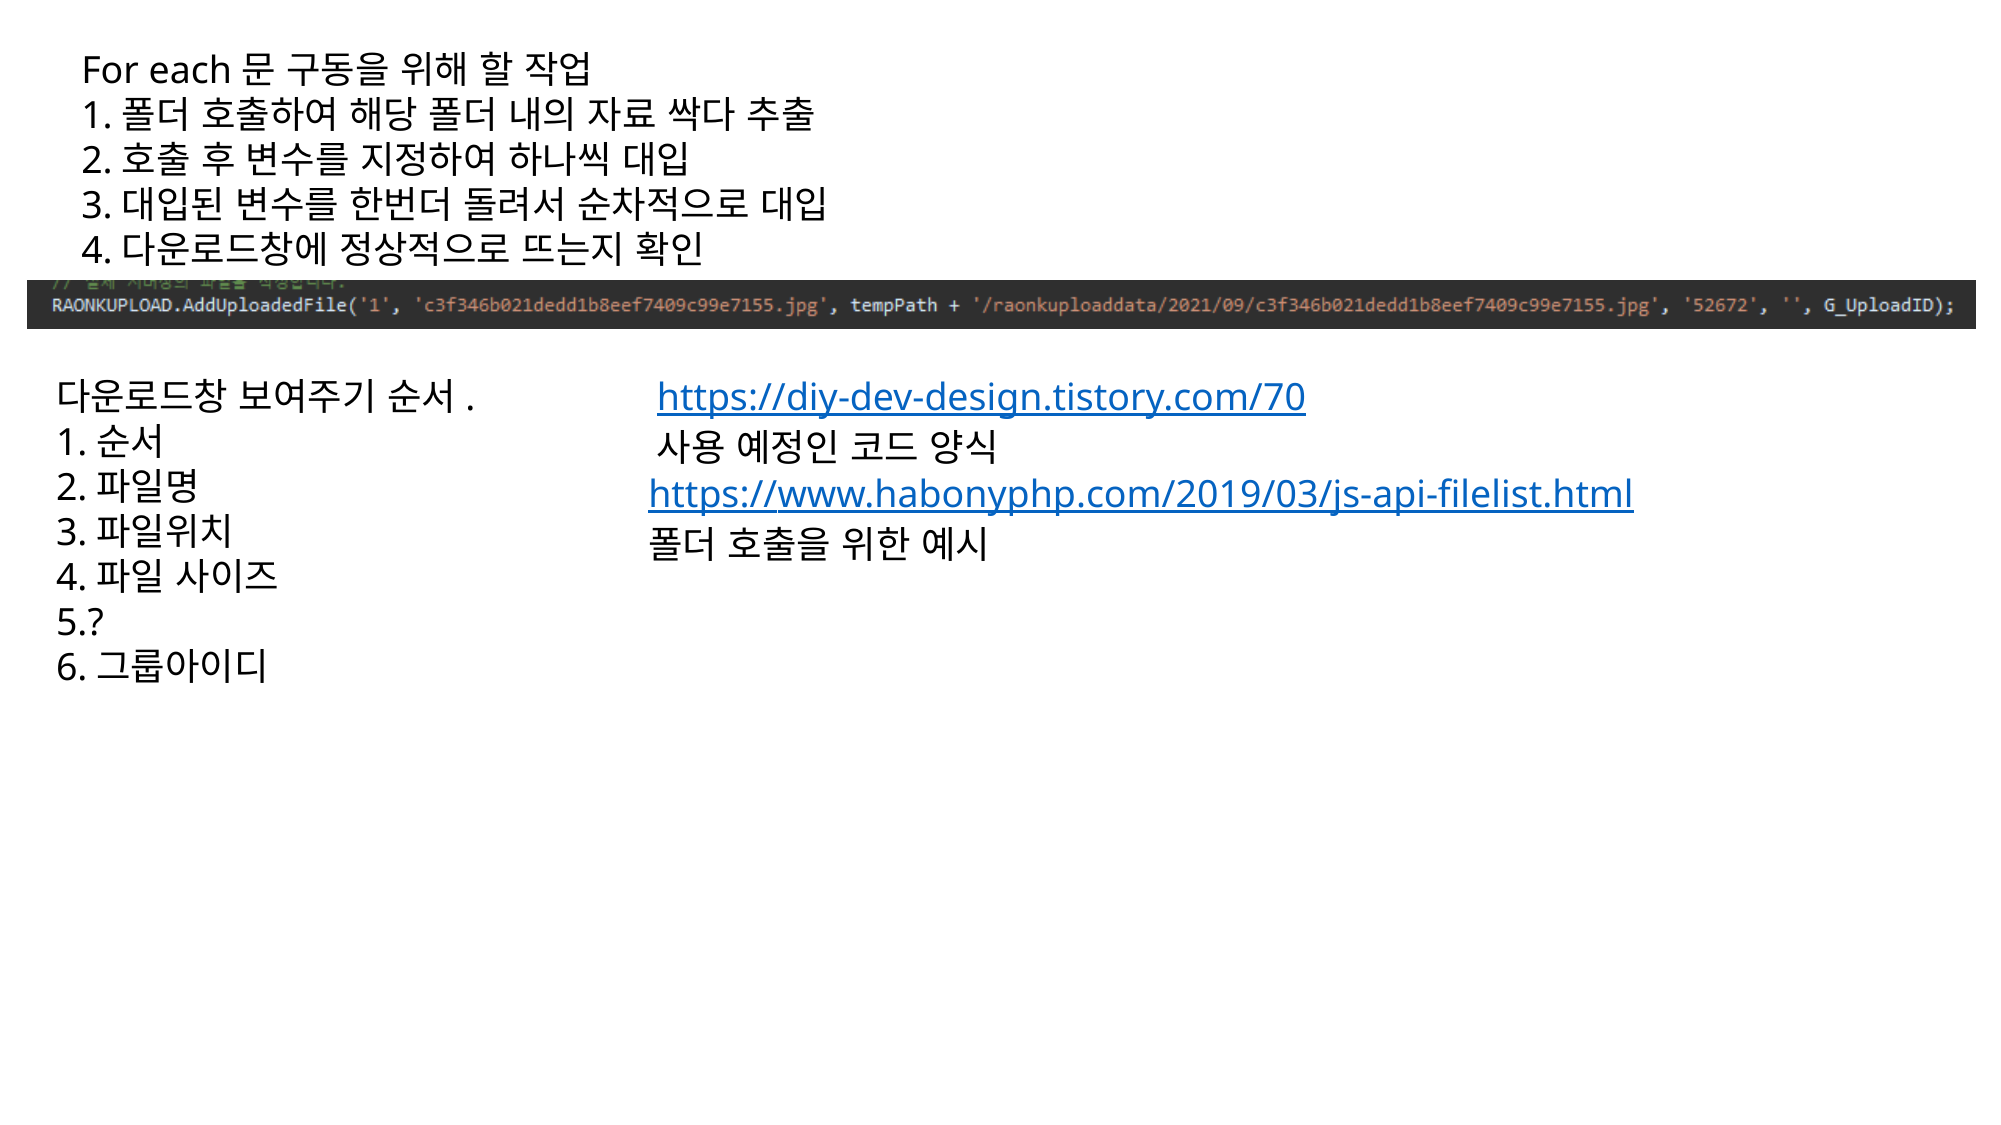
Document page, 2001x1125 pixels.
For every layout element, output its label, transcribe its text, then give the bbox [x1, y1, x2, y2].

picture [26, 280, 1976, 329]
text_box https://www.habonyphp.com/2019/03/js-api-filelist.html 폴더 호출을 위한 예시 [633, 462, 1650, 573]
text_box For each문 구동을 위해 할 작업 1.폴더 호출하여 해당 폴더 내의 자료 싹다 추출 2.호출 후 변수를 지정하여 하나씩 대입 3.대입된 변수를 한번더 돌려서 순차적으로 대입 4.다운로드창에 정상적으로 뜨는지 확인 [66, 38, 1505, 278]
text_box 다운로드창 보여주기 순서. 1.순서 2.파일명 3.파일위치 4.파일 사이즈 5.? 6.그룹아이디 [41, 365, 627, 696]
text_box https://diy-dev-design.tistory.com/70 사용 예정인 코드 양식 [642, 365, 1322, 462]
